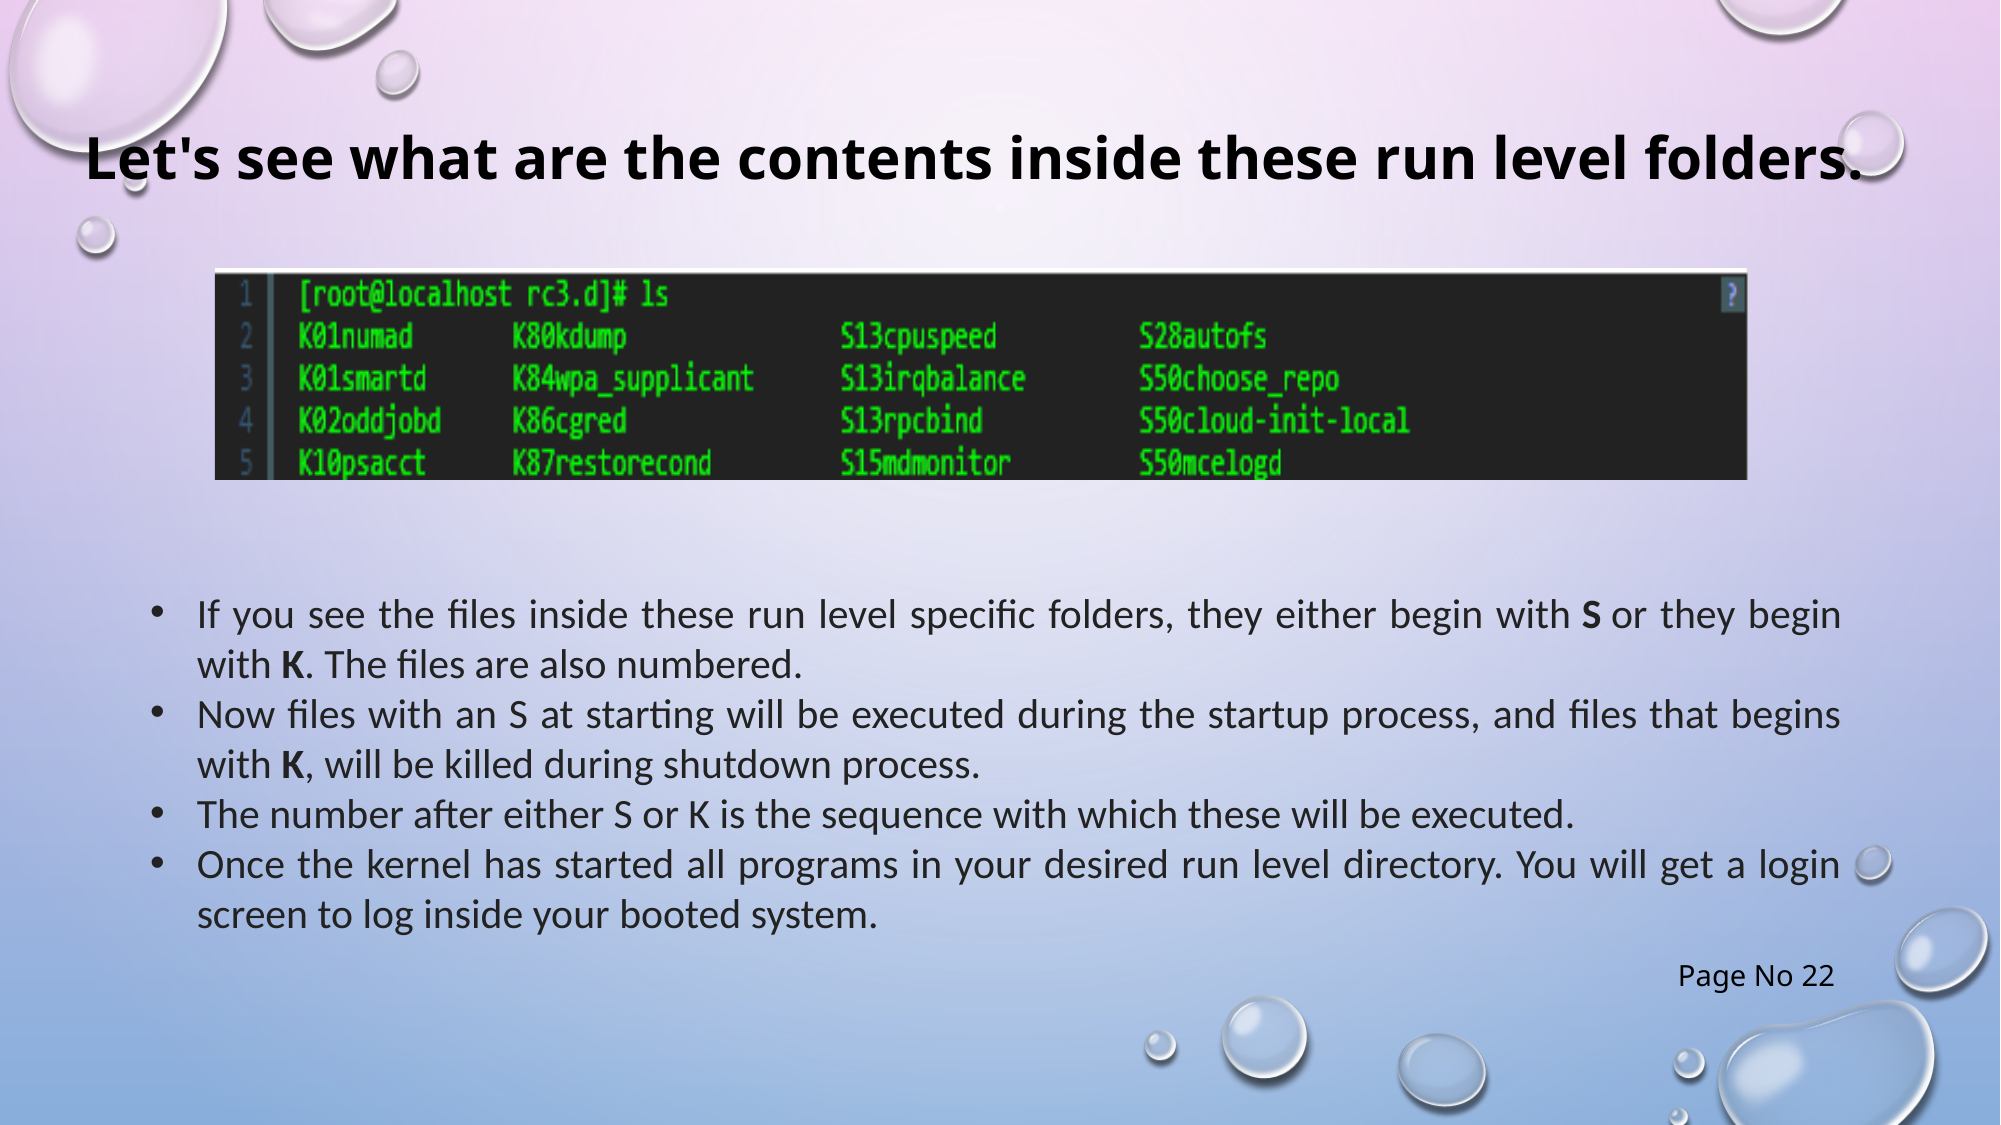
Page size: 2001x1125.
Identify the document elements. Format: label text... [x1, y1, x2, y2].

text_box If you see the files inside these run level specific folders, they either begin with S or they begin with K. The files are also numbered. Now files with an S at starting will be executed during the startup process, and files that begins with K, will be killed during shutdown process. The number after either S or K is the sequence with which these will be executed. Once the kernel has started all programs in your desired run level directory. You will get a login screen to log inside your booted system. [135, 579, 1857, 944]
text_box Let's see what are the contents inside these run level folders. [70, 114, 1880, 199]
slide_number Page No 22 [1607, 965, 1851, 1025]
picture [0, 0, 2000, 1125]
